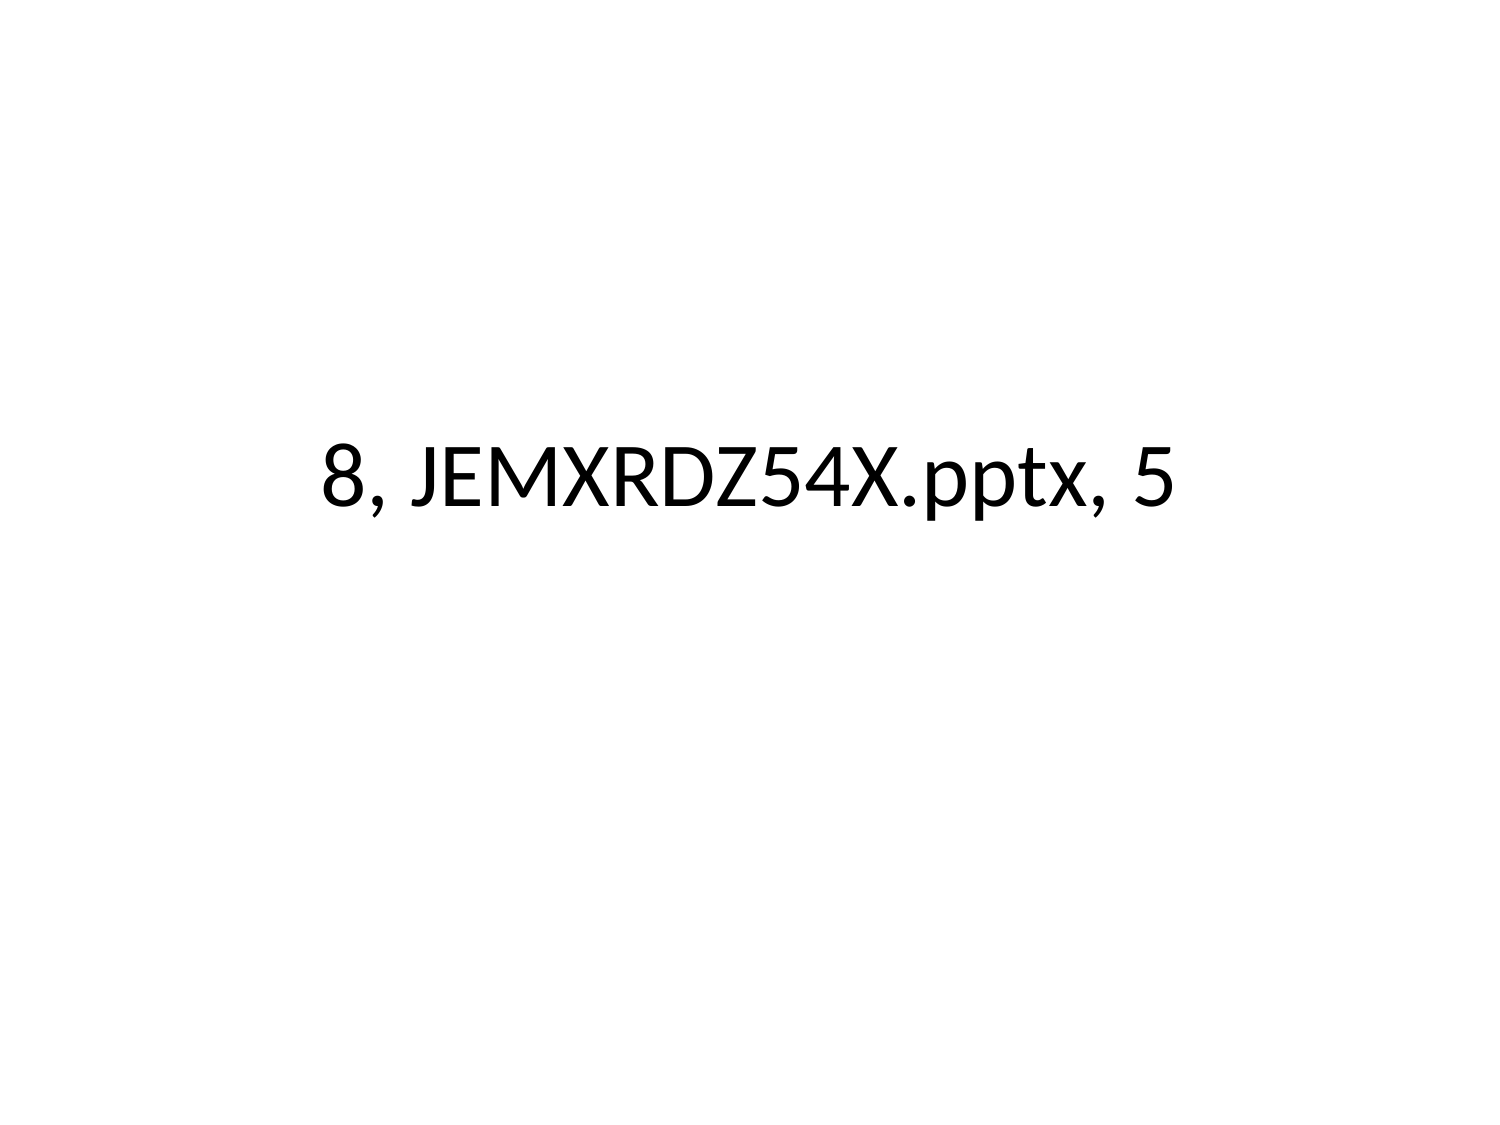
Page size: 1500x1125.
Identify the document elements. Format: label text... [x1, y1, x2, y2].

title 8, JEMXRDZ54X.pptx, 5 [112, 349, 1388, 591]
